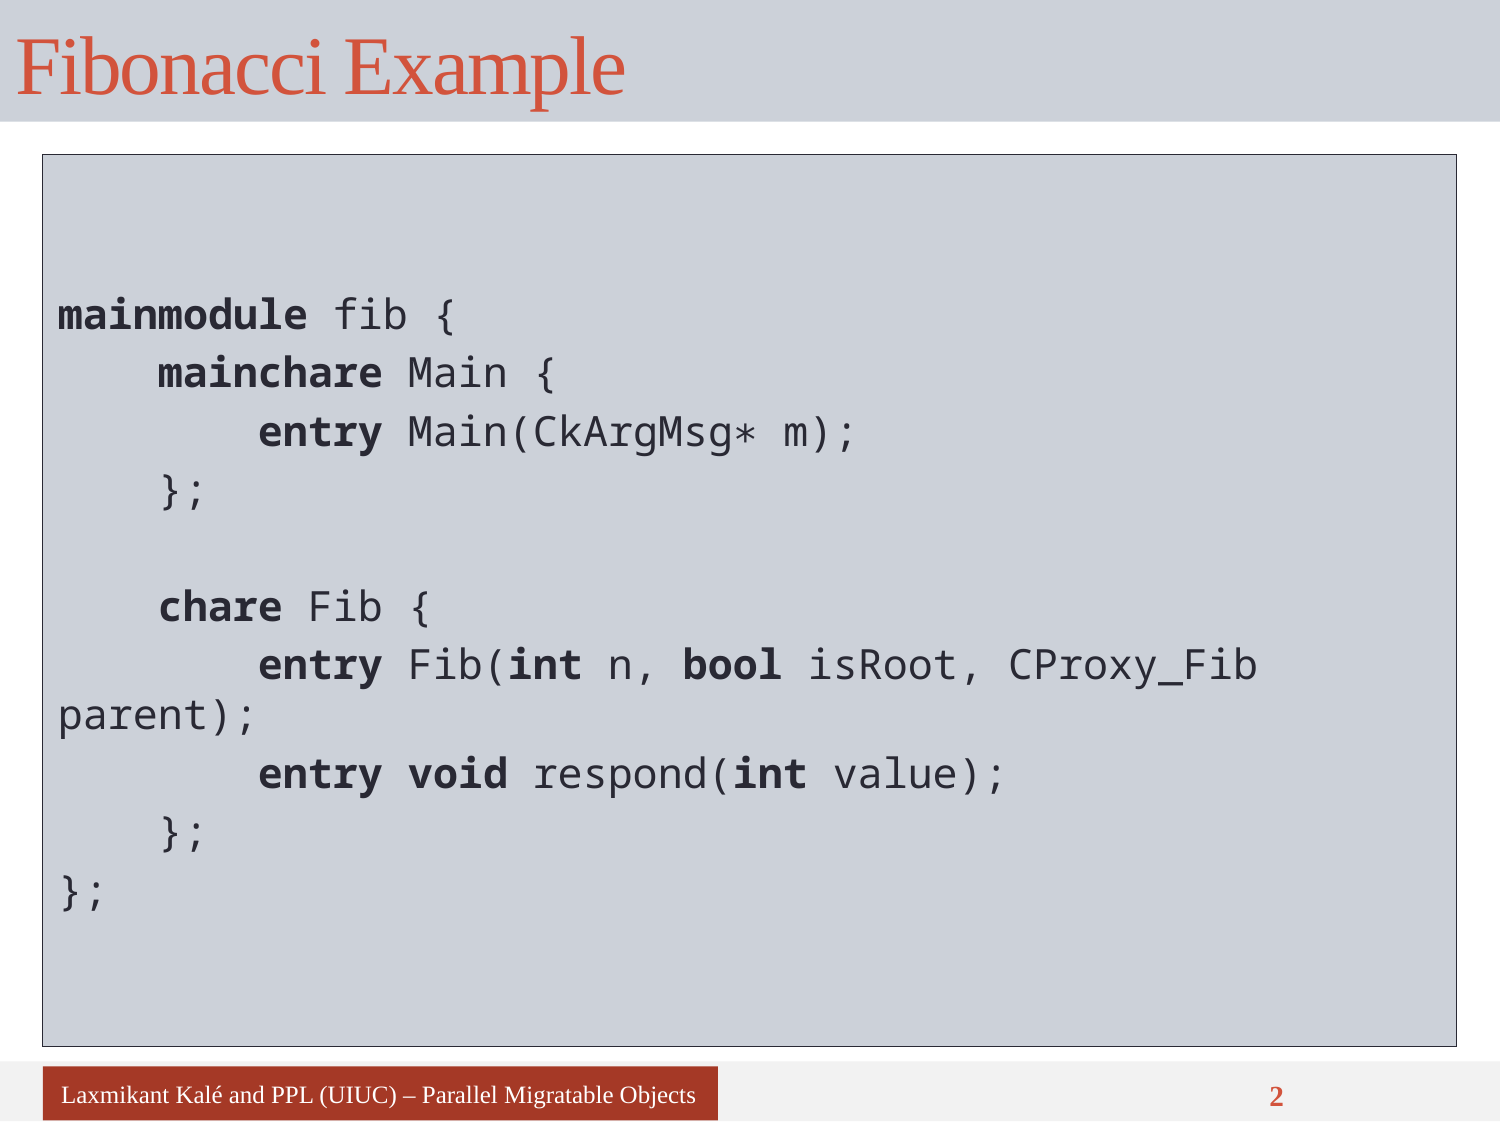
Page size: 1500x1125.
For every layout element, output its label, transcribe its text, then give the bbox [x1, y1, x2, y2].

list mainmodule fib { mainchare Main { entry Main(CkArgMsg∗ m); }; chare Fib { entry Fib(int n, bool isRoot, CProxy_Fib parent); entry void respond(int value); }; }; [42, 154, 1457, 1047]
slide_number 2 [1254, 1067, 1457, 1122]
title Fibonacci Example [0, 0, 1500, 122]
footer Laxmikant Kalé and PPL (UIUC) – Parallel Migratable Objects [42, 1066, 718, 1121]
